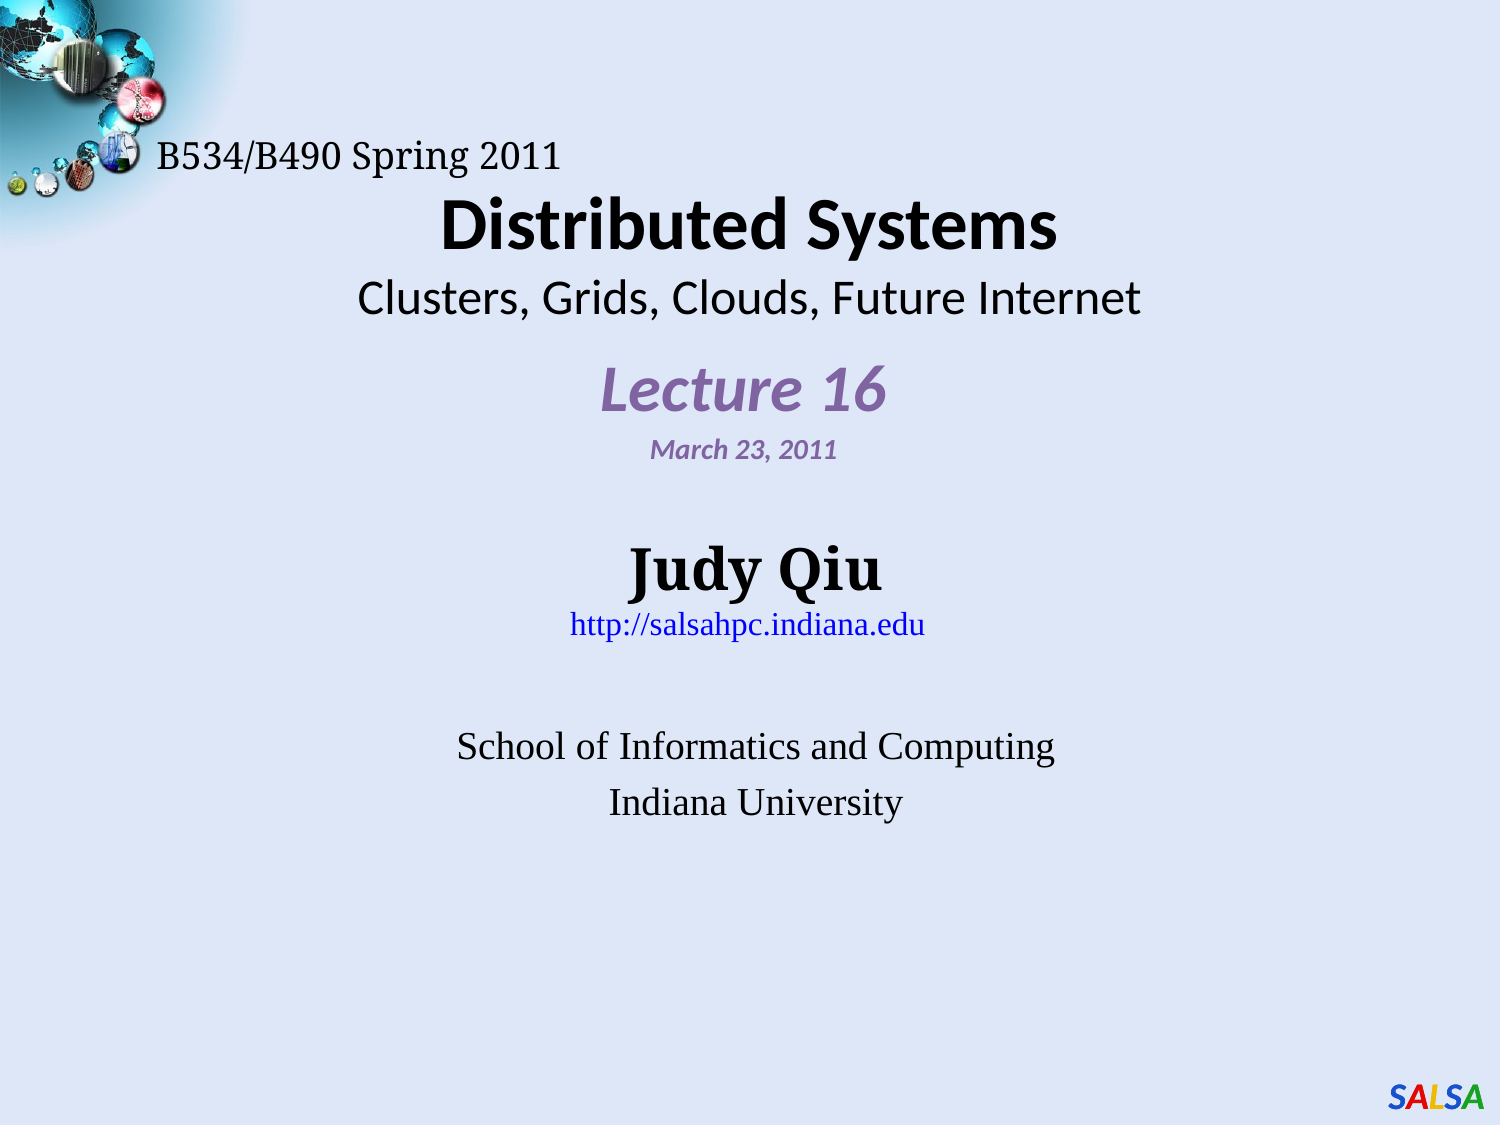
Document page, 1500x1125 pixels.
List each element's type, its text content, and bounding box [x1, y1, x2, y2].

title Distributed Systems Clusters, Grids, Clouds, Future Internet [24, 174, 1475, 325]
text_box Judy Qiu http://salsahpc.indiana.edu School of Informatics and Computing Indiana University [162, 525, 1350, 1075]
subtitle Lecture 16 March 23, 2011 [375, 337, 1113, 463]
text_box B534/B490 Spring 2011 [141, 124, 579, 185]
picture [0, 0, 263, 253]
